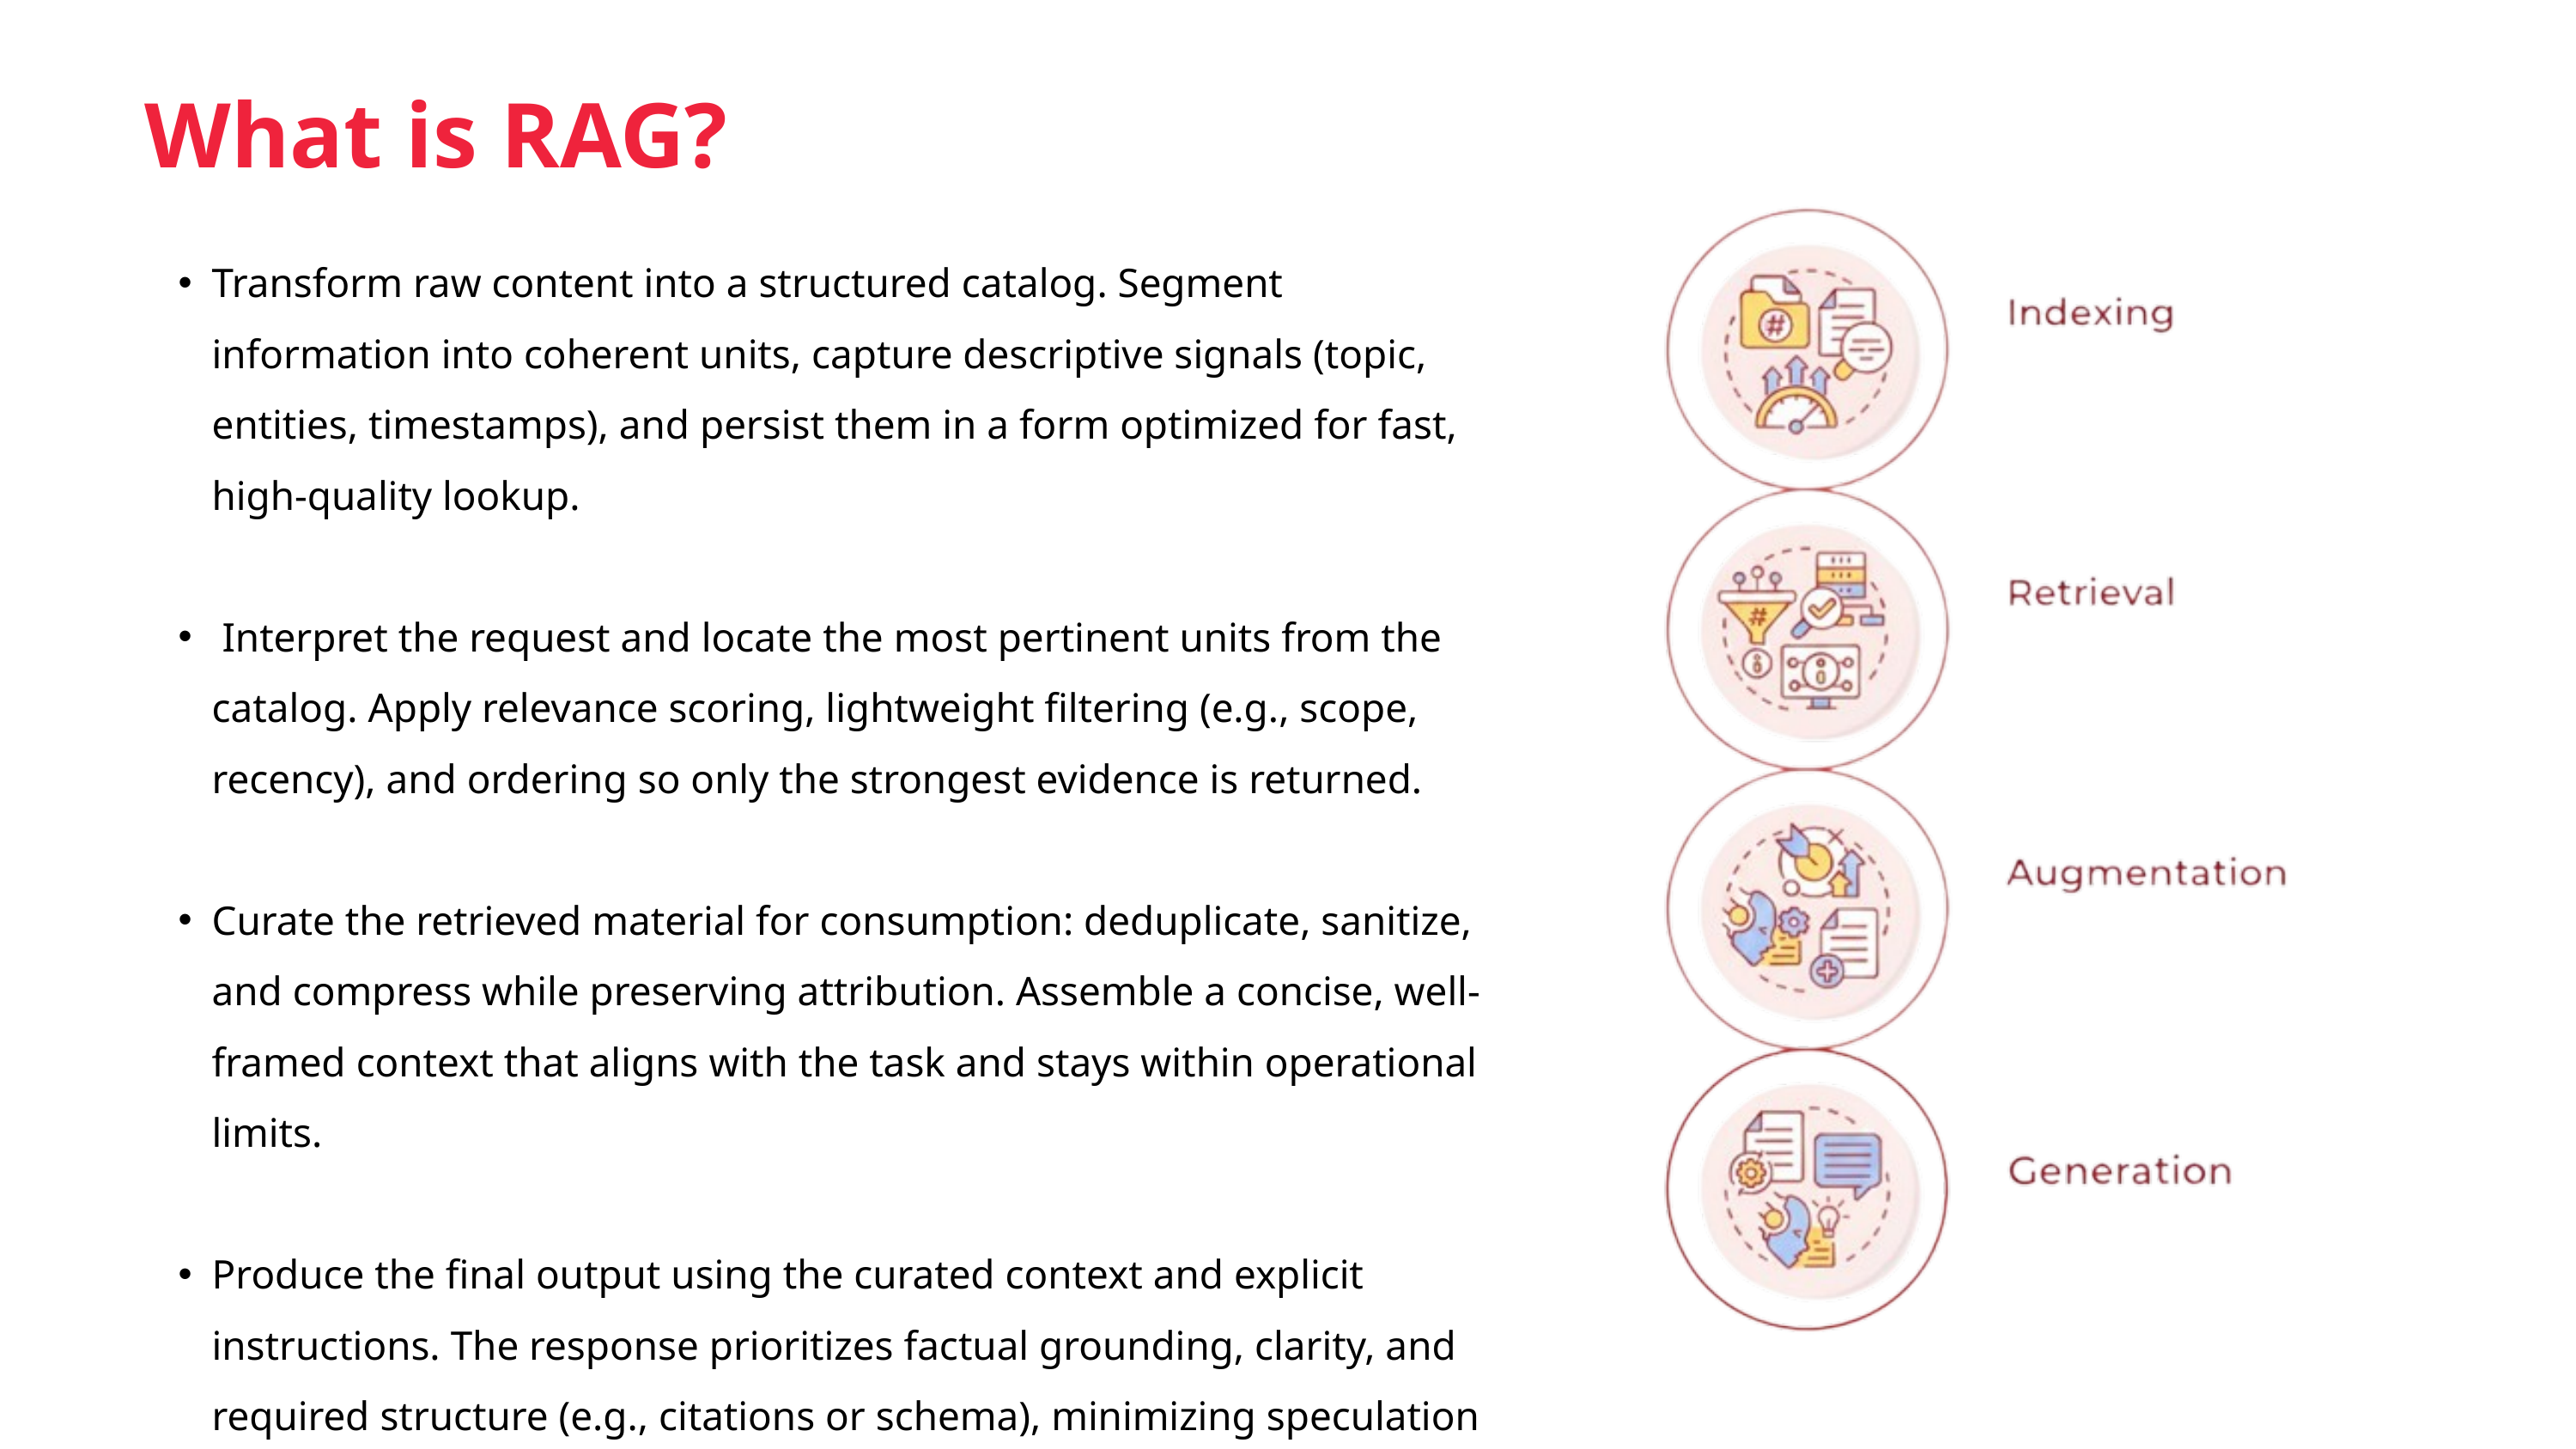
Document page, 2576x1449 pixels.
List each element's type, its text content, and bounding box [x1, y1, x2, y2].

text_box [1565, 140, 2354, 1401]
text_box What is RAG? [144, 78, 1257, 186]
text_box Transform raw content into a structured catalog. Segment information into coherent units, capture descriptive signals (topic, entities, timestamps), and persist them in a form optimized for fast, high-quality lookup. Interpret the request and locate the most pertinent units from the catalog. Apply relevance scoring, lightweight filtering (e.g., scope, recency), and ordering so only the strongest evidence is returned. Curate the retrieved material for consumption: deduplicate, sanitize, and compress while preserving attribution. Assemble a concise, well-framed context that aligns with the task and stays within operational limits. Produce the final output using the curated context and explicit instructions. The response prioritizes factual grounding, clarity, and required structure (e.g., citations or schema), minimizing speculation and drift. [144, 234, 1512, 1449]
